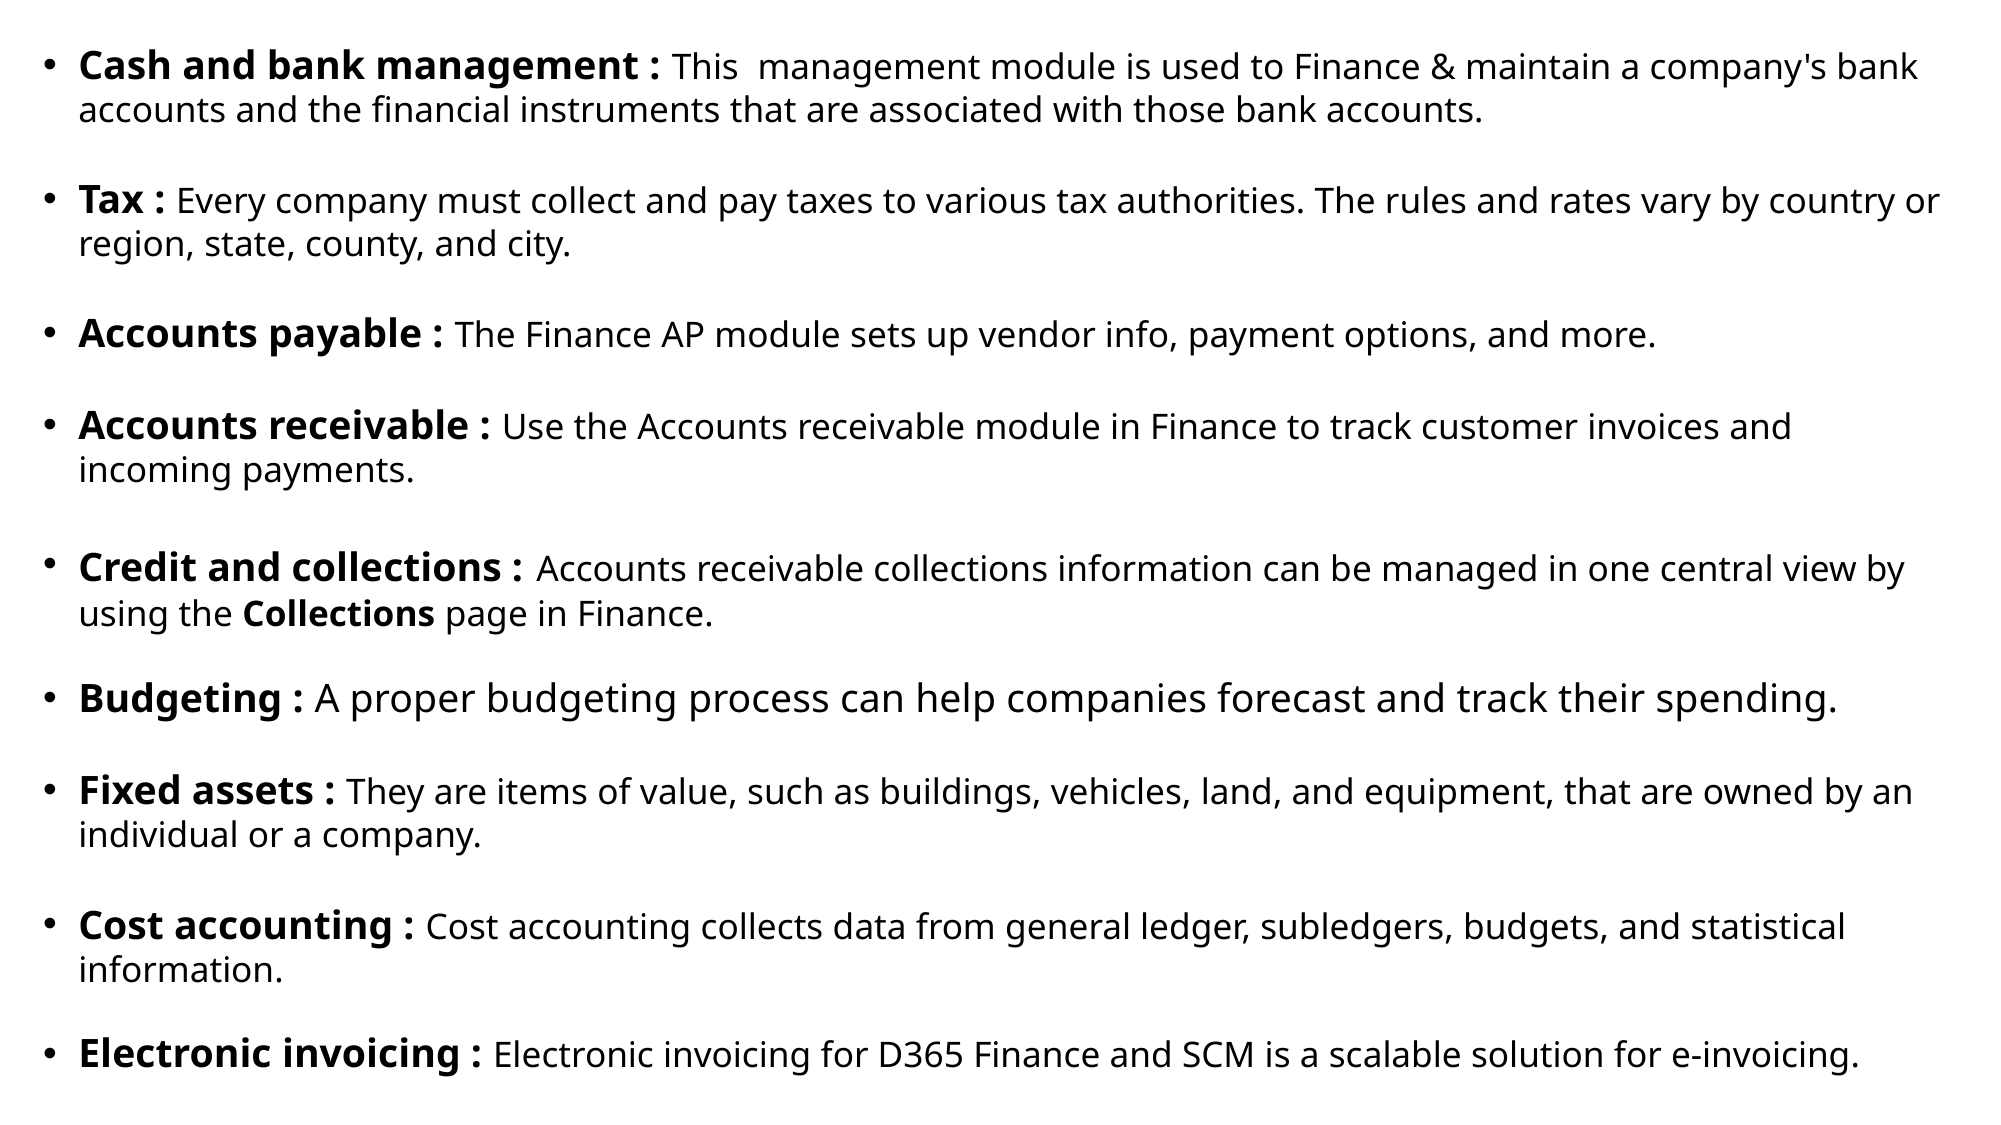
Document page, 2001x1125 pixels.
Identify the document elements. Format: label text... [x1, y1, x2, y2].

list Cash and bank management : This management module is used to Finance & maintain a company's bank accounts and the financial instruments that are associated with those bank accounts. Tax : Every company must collect and pay taxes to various tax authorities. The rules and rates vary by country or region, state, county, and city. Accounts payable : The Finance AP module sets up vendor info, payment options, and more. Accounts receivable : Use the Accounts receivable module in Finance to track customer invoices and incoming payments. Credit and collections : Accounts receivable collections information can be managed in one central view by using the Collections page in Finance. Budgeting : A proper budgeting process can help companies forecast and track their spending. Fixed assets : They are items of value, such as buildings, vehicles, land, and equipment, that are owned by an individual or a company. Cost accounting : Cost accounting collects data from general ledger, subledgers, budgets, and statistical information. Electronic invoicing : Electronic invoicing for D365 Finance and SCM is a scalable solution for e-invoicing. [28, 32, 1972, 1093]
